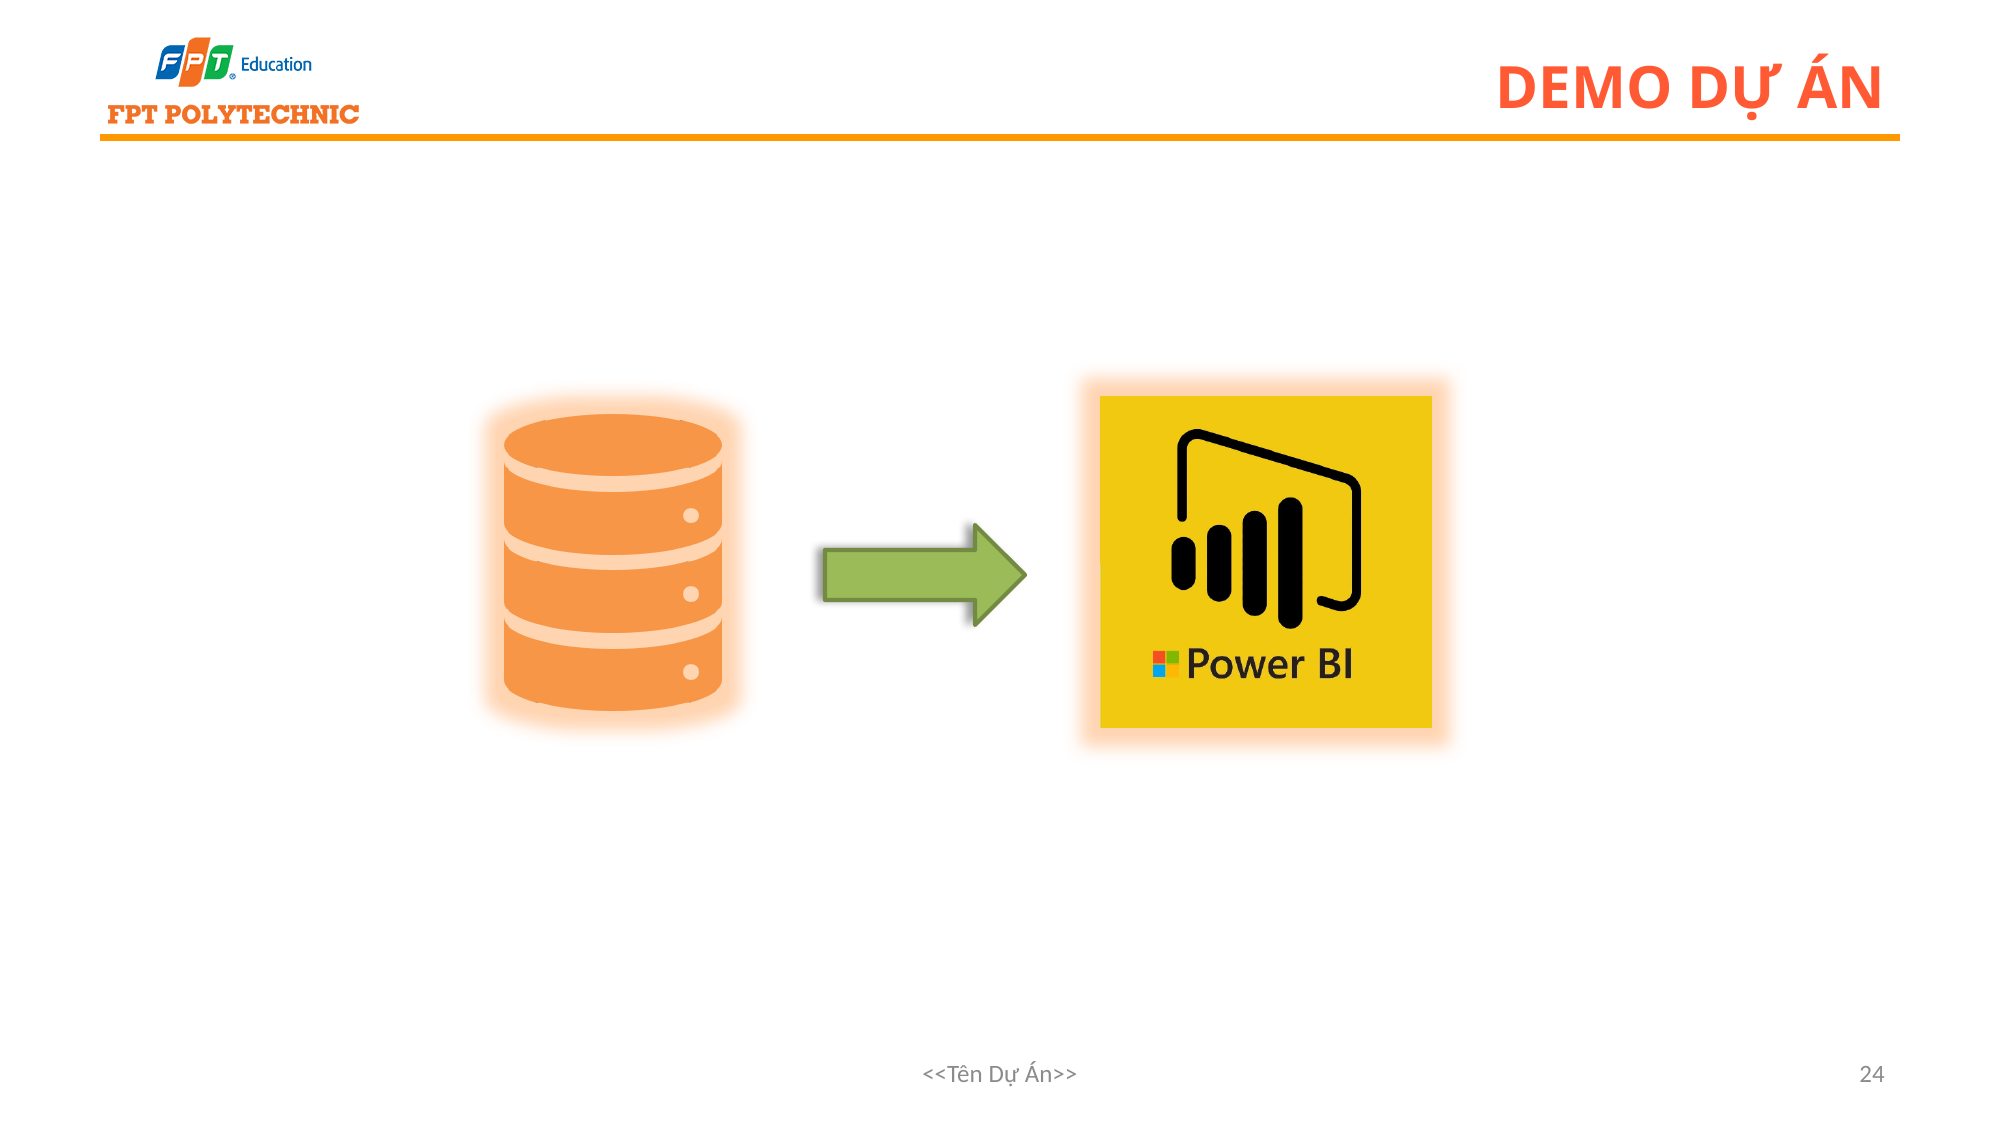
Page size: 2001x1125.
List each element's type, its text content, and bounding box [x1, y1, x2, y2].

picture [99, 25, 367, 134]
title Demo dự án [366, 45, 1900, 125]
picture [1099, 396, 1432, 729]
picture [99, 135, 367, 143]
footer <<Tên Dự Án>> [683, 1042, 1317, 1103]
picture [424, 374, 801, 751]
text_box [822, 523, 1028, 627]
slide_number 24 [1433, 1042, 1900, 1103]
